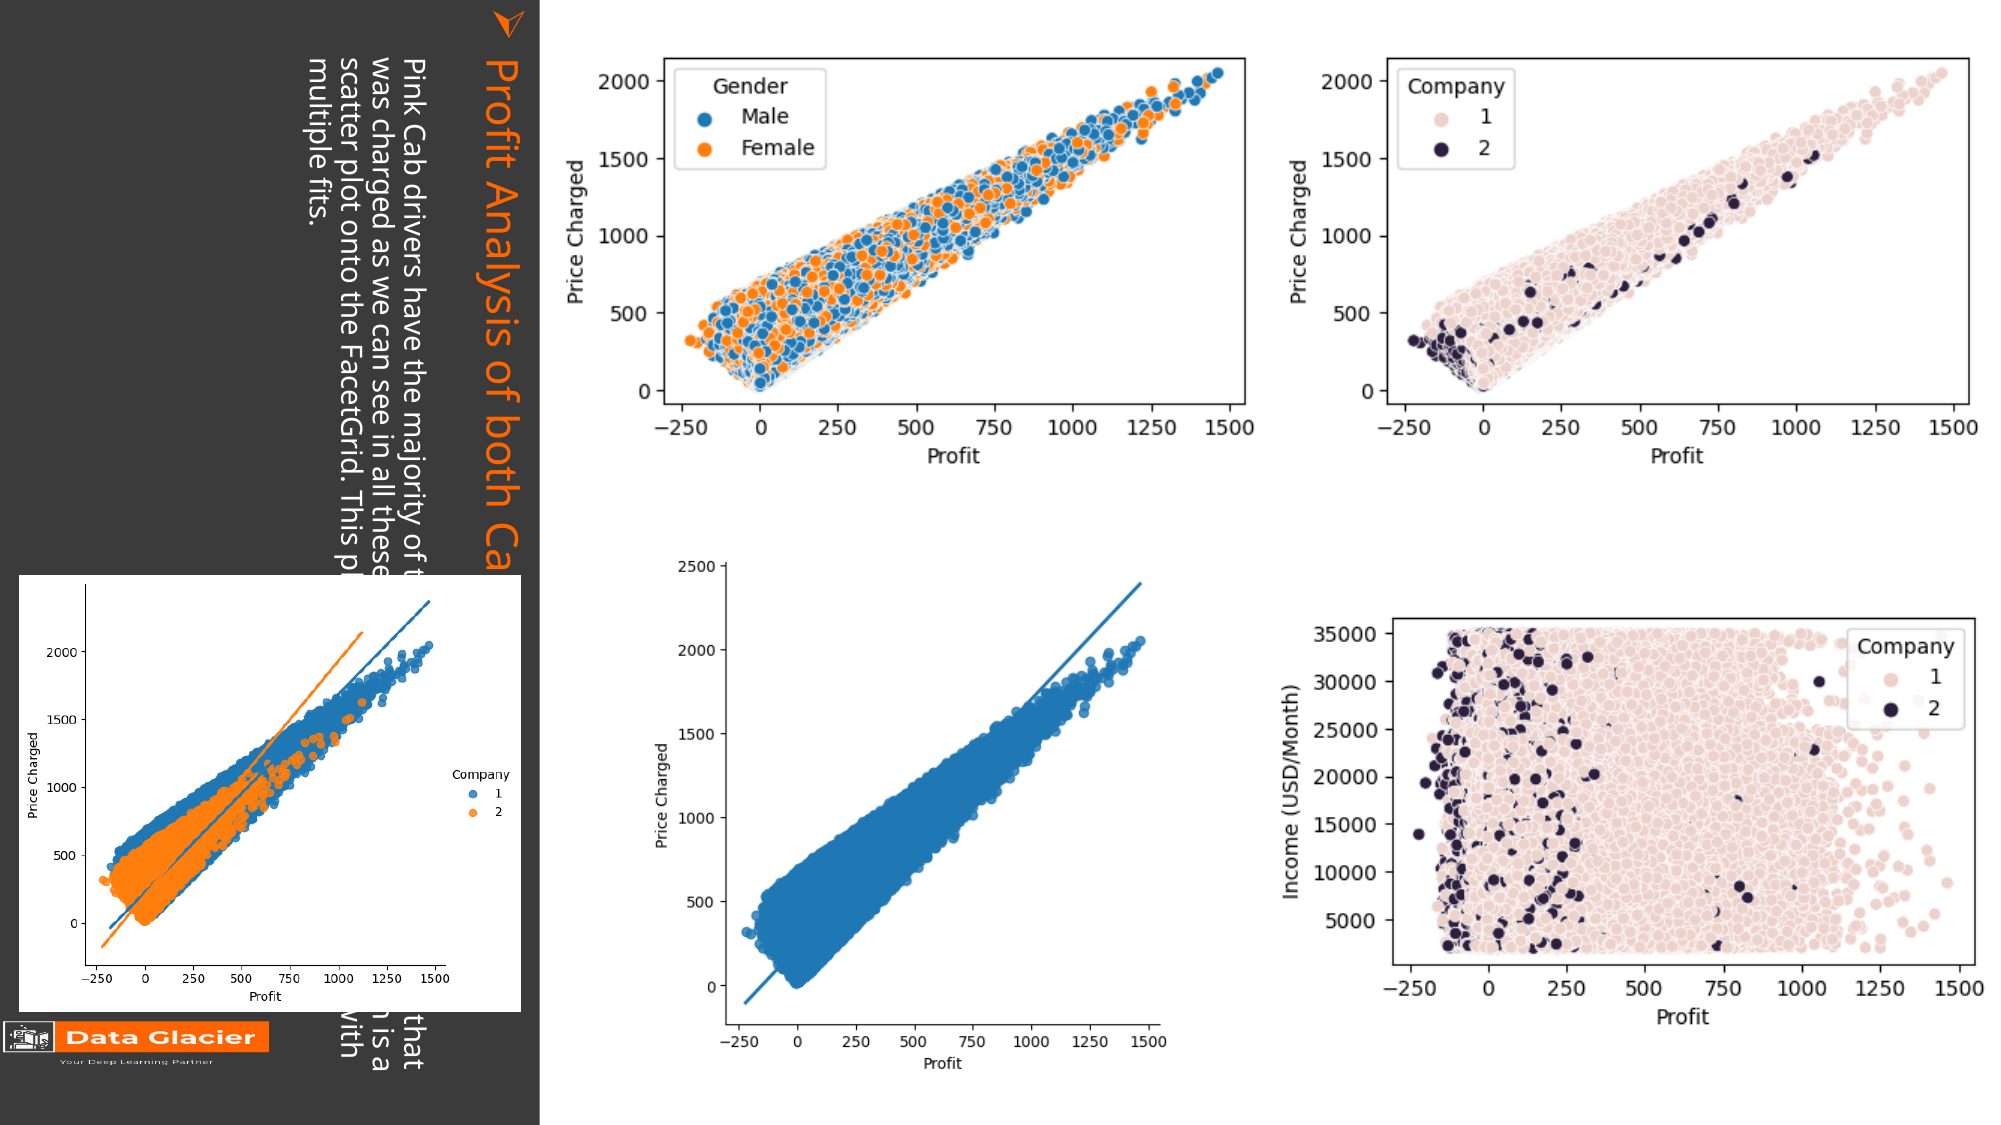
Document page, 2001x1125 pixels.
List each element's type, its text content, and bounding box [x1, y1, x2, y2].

title Profit Analysis of both Cab Companies Pink Cab drivers have the majority of the profit compared to the price that was charged as we can see in all these plots. Below is the lmplot which is a scatter plot onto the FacetGrid. This plot combines a Regression Plot with multiple fits. [0, 0, 539, 1125]
picture [1268, 603, 2000, 1044]
picture [645, 549, 1178, 1082]
subtitle [539, 0, 2000, 1125]
picture [1276, 43, 1994, 483]
picture [553, 43, 1270, 483]
picture [0, 575, 521, 1125]
